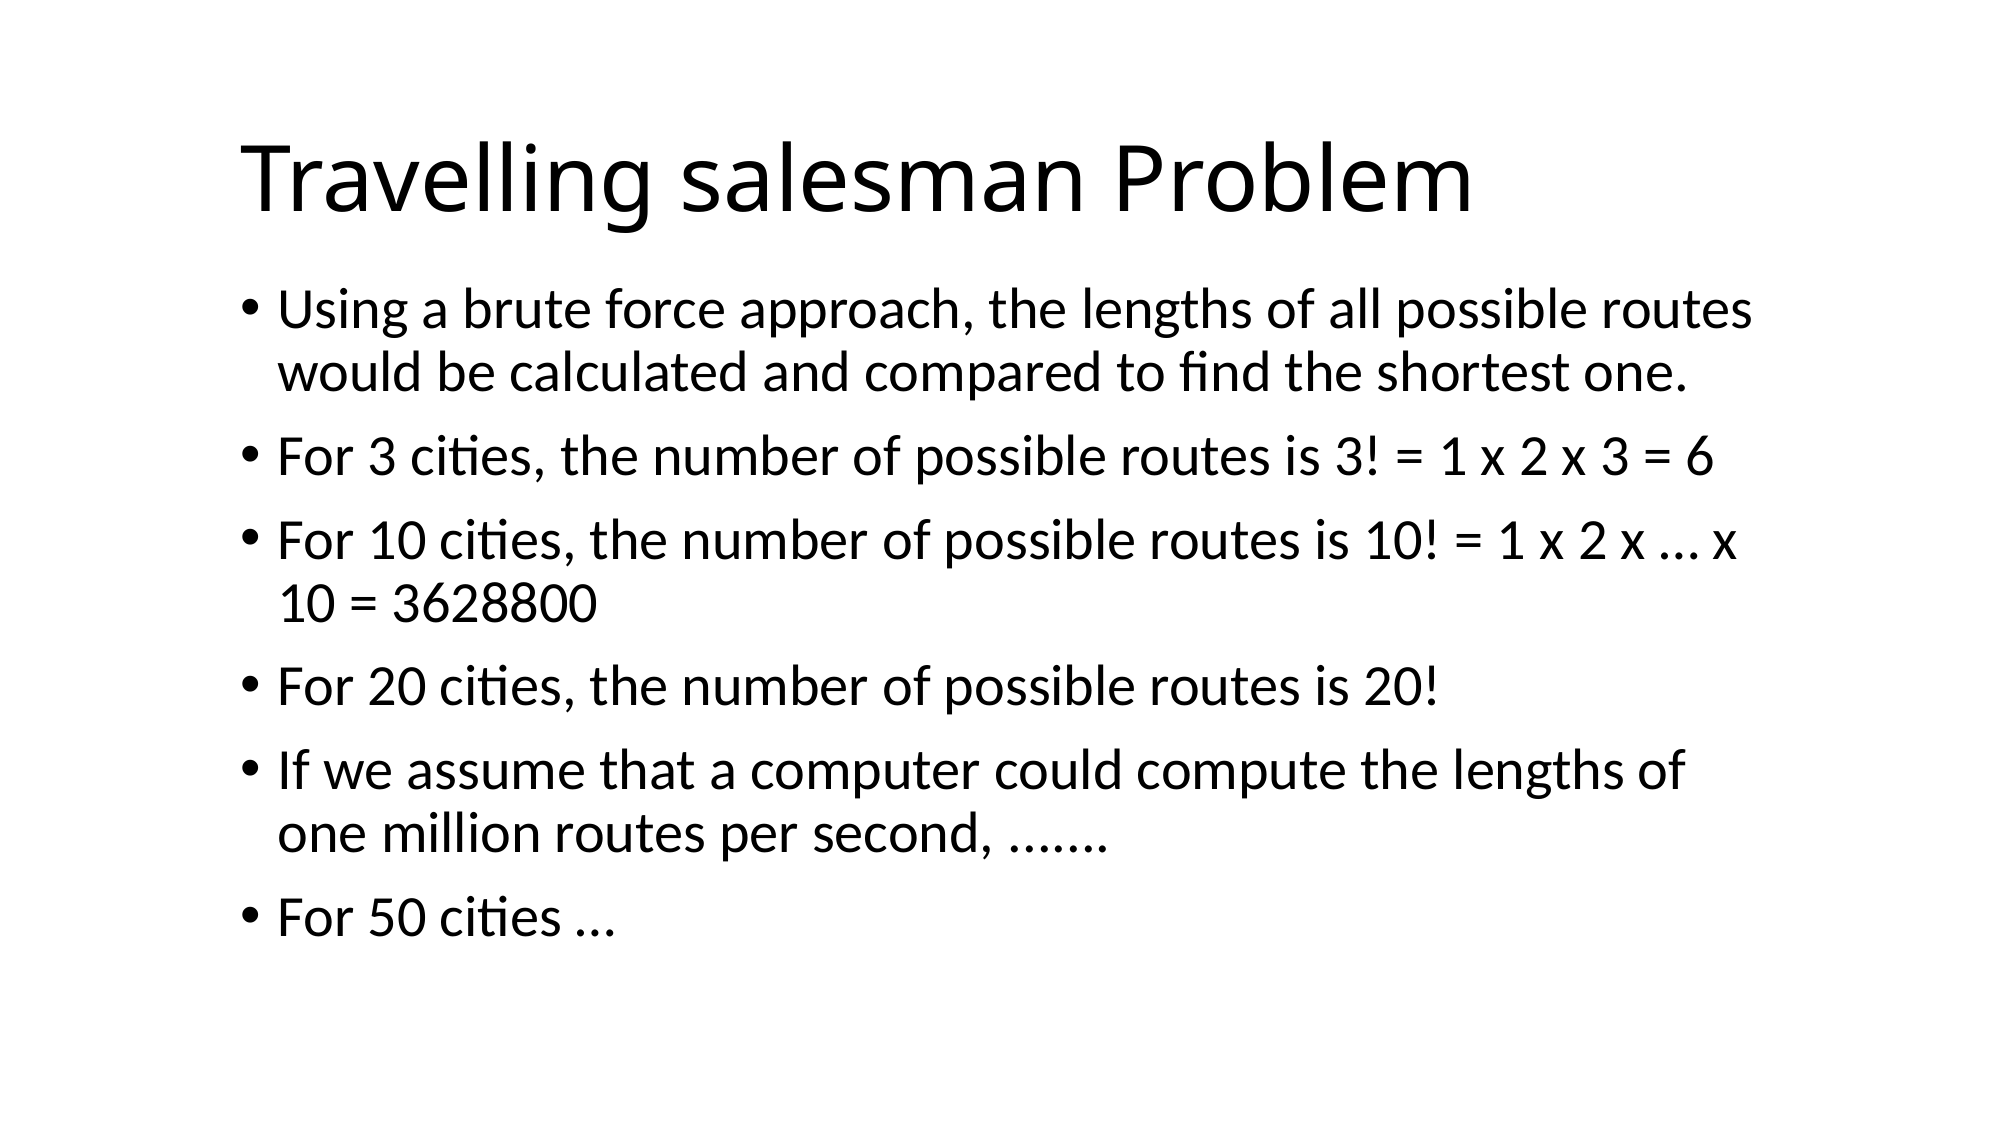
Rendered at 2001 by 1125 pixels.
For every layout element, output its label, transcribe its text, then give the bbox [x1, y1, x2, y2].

list Using a brute force approach, the lengths of all possible routes would be calculated and compared to find the shortest one. For 3 cities, the number of possible routes is 3! = 1 x 2 x 3 = 6 For 10 cities, the number of possible routes is 10! = 1 x 2 x … x 10 = 3628800 For 20 cities, the number of possible routes is 20! If we assume that a computer could compute the lengths of one million routes per second, ....... For 50 cities … [225, 270, 1800, 963]
title Travelling salesman Problem [225, 112, 1800, 252]
